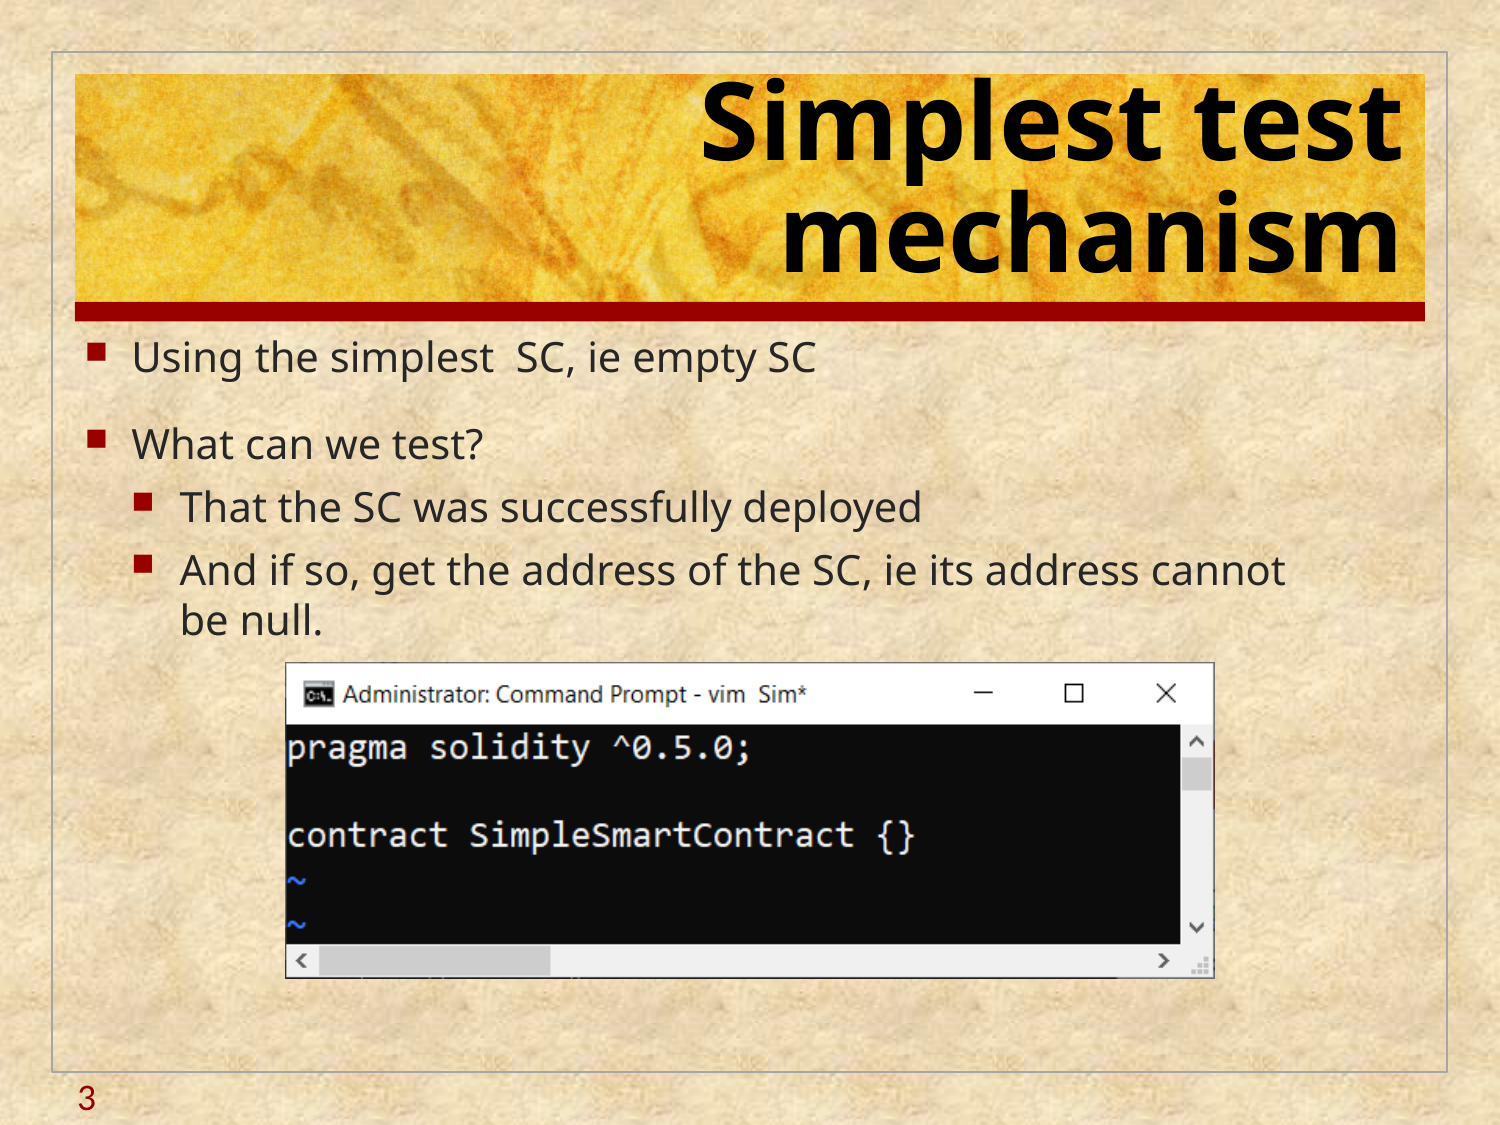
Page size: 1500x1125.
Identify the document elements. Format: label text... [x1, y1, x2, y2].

list Using the simplest SC, ie empty SC What can we test? That the SC was successfully deployed And if so, get the address of the SC, ie its address cannot be null. [69, 323, 1321, 438]
picture [0, 0, 1500, 1125]
slide_number 3 [62, 1065, 150, 1125]
picture [53, 53, 1446, 1071]
title Simplest test mechanism [80, 106, 1420, 295]
